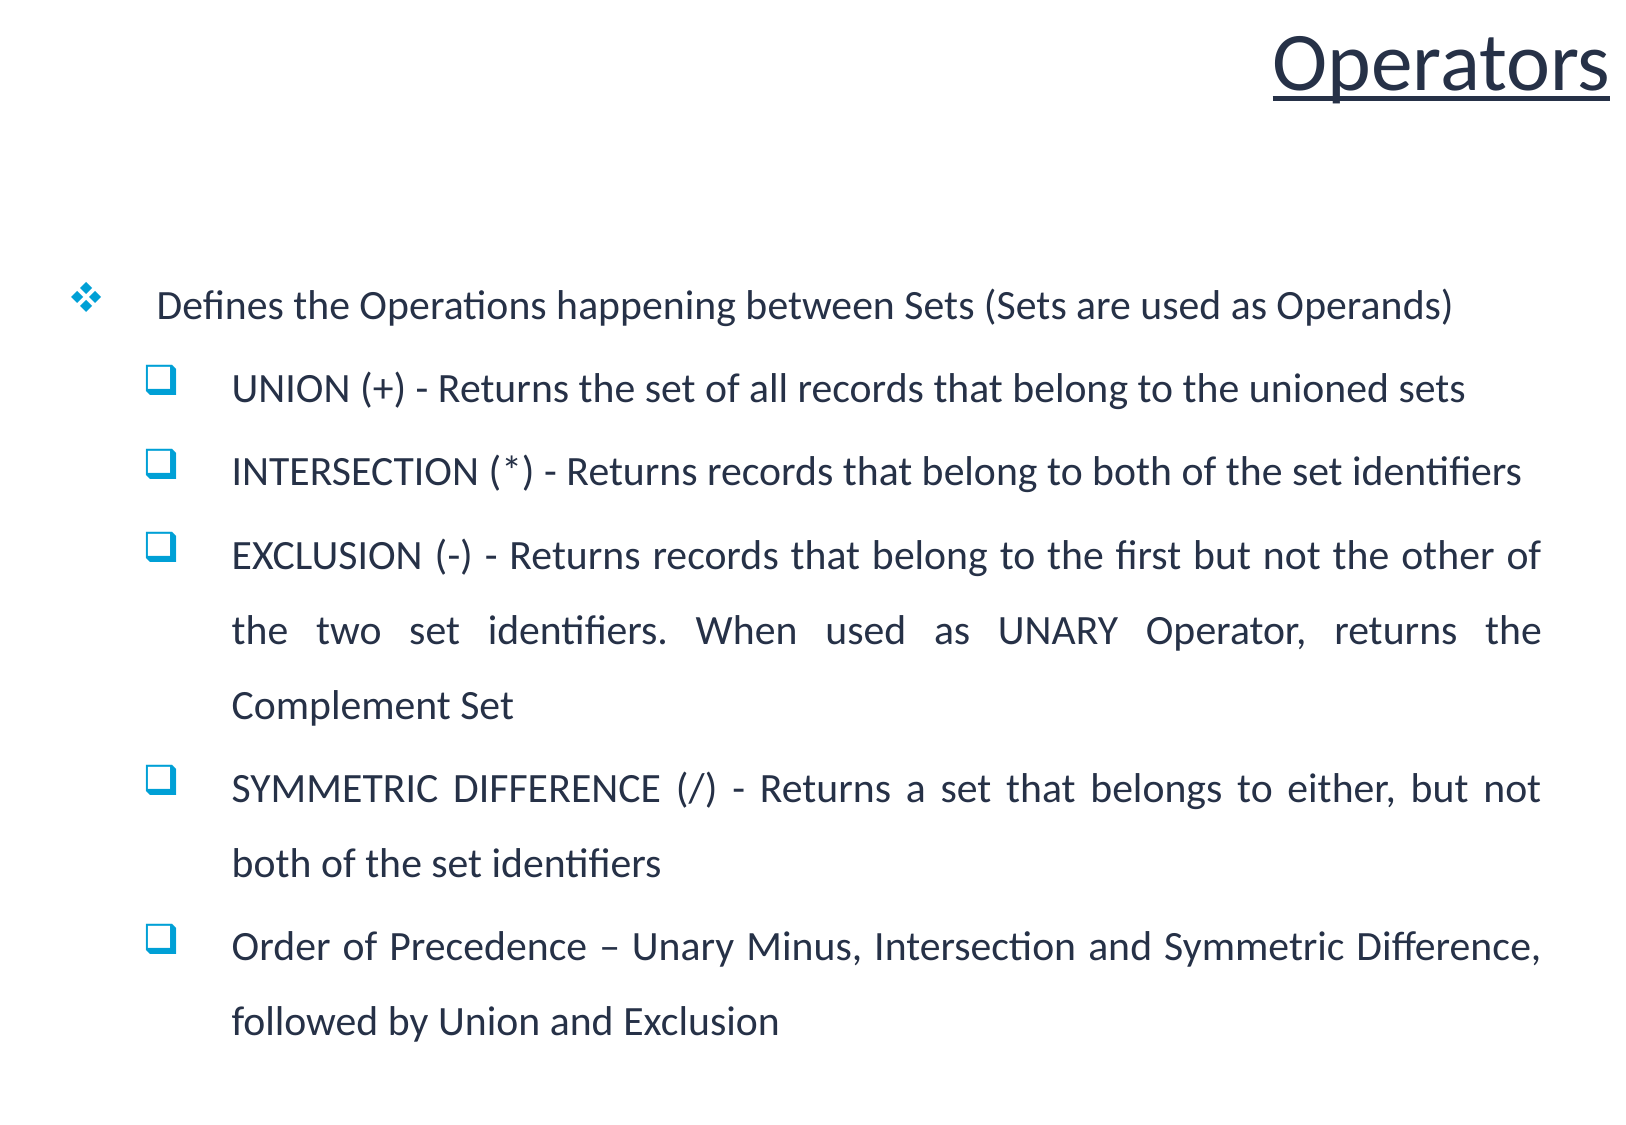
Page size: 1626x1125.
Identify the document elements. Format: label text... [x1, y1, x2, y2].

title Operators [0, 0, 1625, 165]
list Defines the Operations happening between Sets (Sets are used as Operands) UNION (+) - Returns the set of all records that belong to the unioned sets INTERSECTION (*) - Returns records that belong to both of the set identifiers EXCLUSION (-) - Returns records that belong to the first but not the other of the two set identifiers. When used as UNARY Operator, returns the Complement Set SYMMETRIC DIFFERENCE (/) - Returns a set that belongs to either, but not both of the set identifiers Order of Precedence – Unary Minus, Intersection and Symmetric Difference, followed by Union and Exclusion [53, 245, 1558, 1007]
